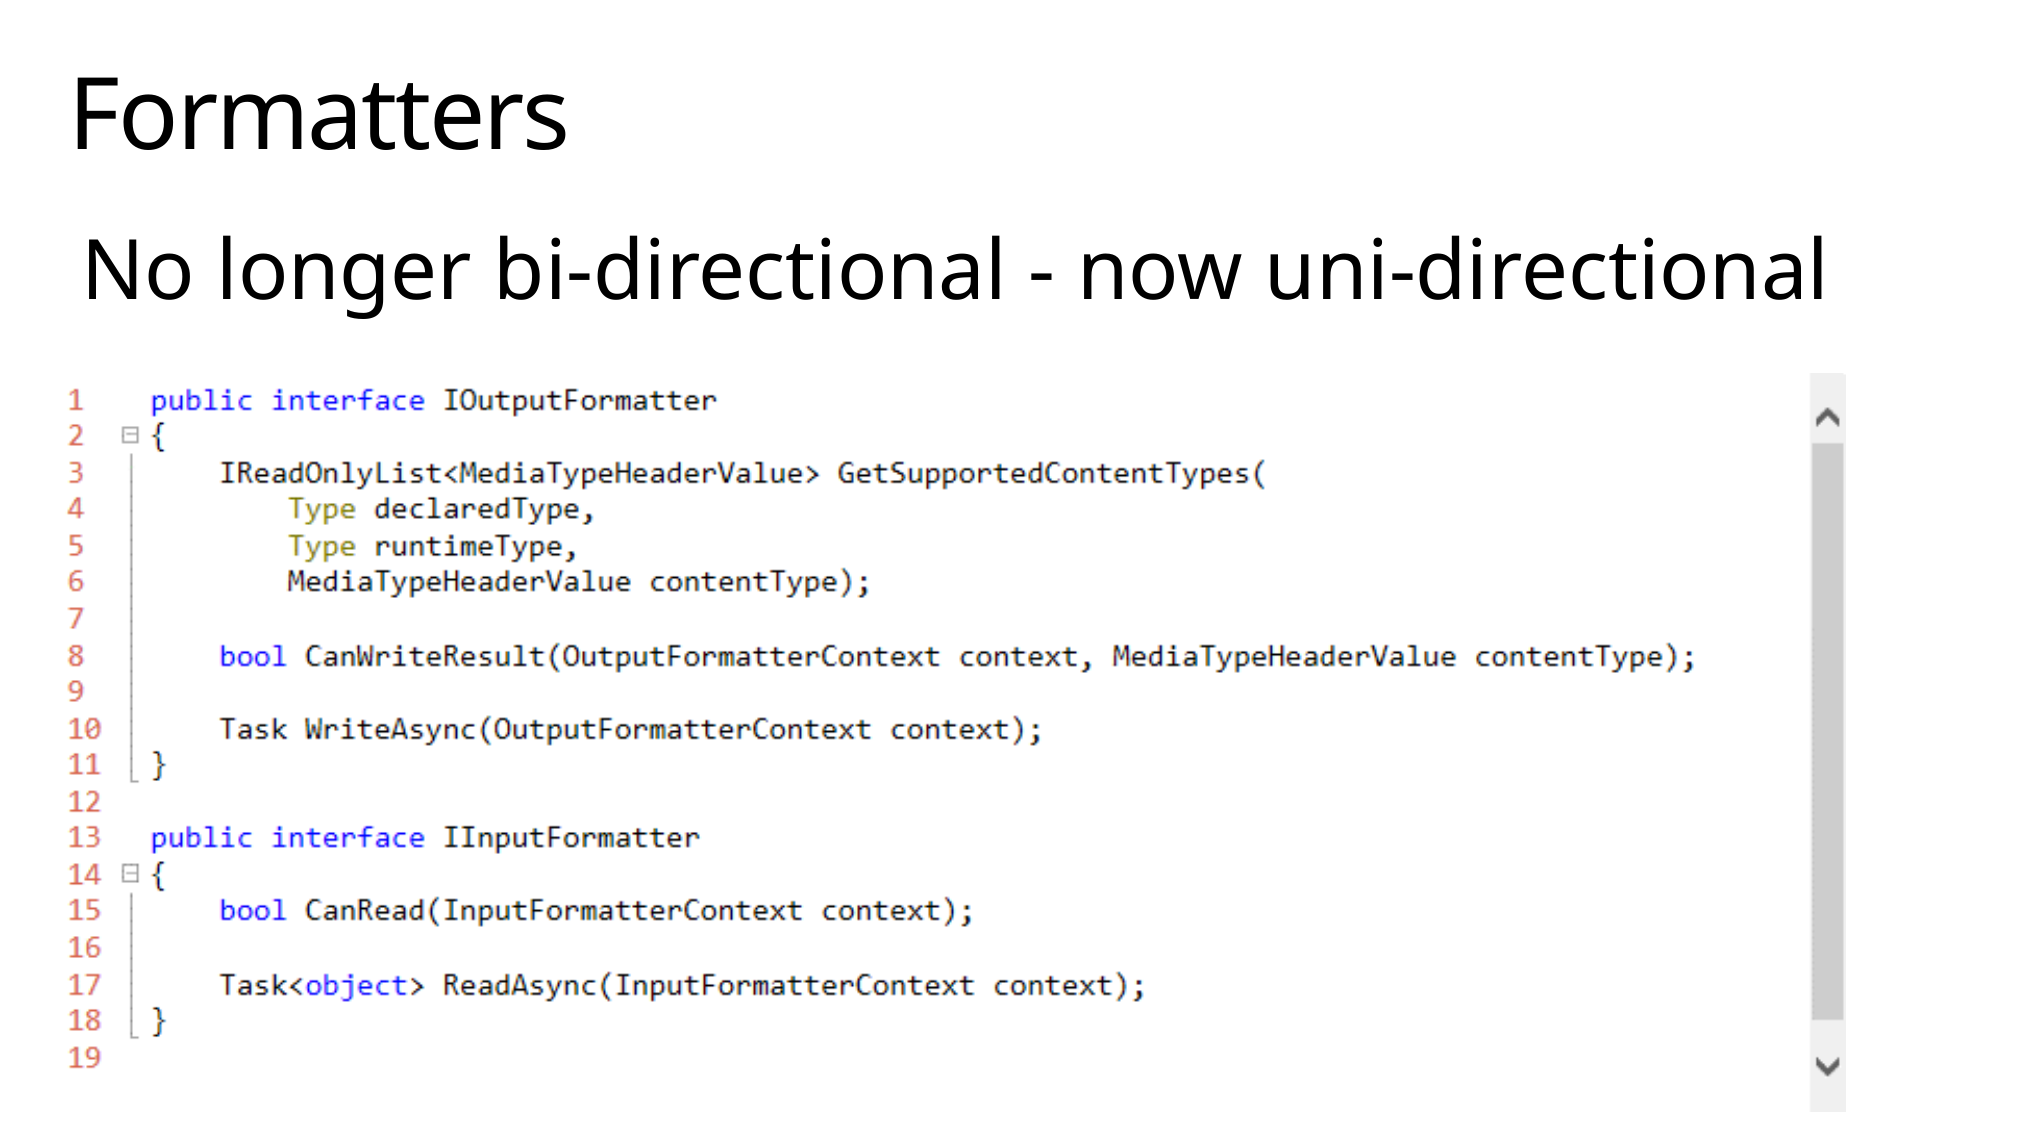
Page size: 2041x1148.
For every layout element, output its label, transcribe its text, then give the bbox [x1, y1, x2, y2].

list No longer bi-directional - now uni-directional [57, 212, 2008, 334]
title Formatters [45, 48, 1996, 199]
picture [60, 373, 1846, 1112]
